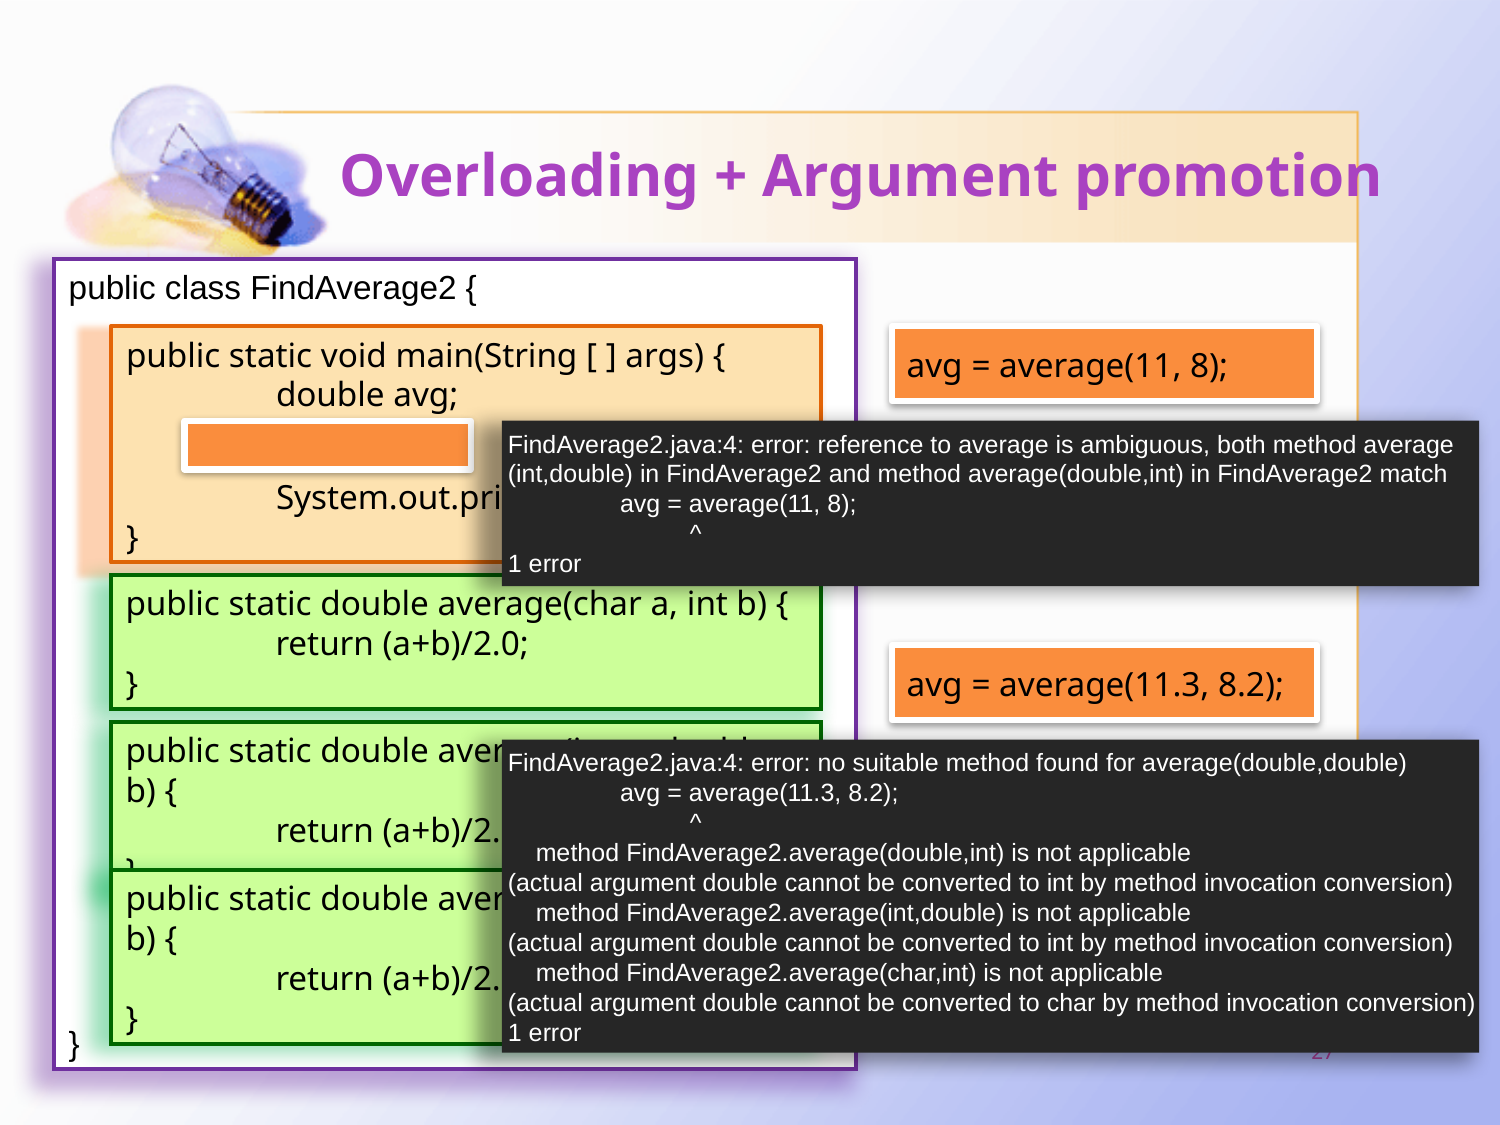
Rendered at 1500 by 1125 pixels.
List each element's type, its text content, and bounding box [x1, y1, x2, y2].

picture [0, 0, 1500, 1125]
text_box FindAverage2.java:4: error: reference to average is ambiguous, both method average (int,double) in FindAverage2 and method average(double,int) in FindAverage2 match avg = average(11, 8); ^ 1 error [501, 420, 1480, 587]
text_box public static void main(String [ ] args) { double avg; System.out.println(avg); } [110, 326, 821, 563]
text_box public static double average(double a, int b) { return (a+b)/2.0; } [110, 869, 463, 1045]
text_box avg = average(11, 8); [889, 323, 1320, 404]
text_box public static void main(String [ ] args) { double avg; System.out.println(avg); } [77, 581, 462, 1064]
text_box avg = average(11.3, 8.2); [889, 642, 1320, 723]
text_box FindAverage2.java:4: error: no suitable method found for average(double,double) avg = average(11.3, 8.2); ^ method FindAverage2.average(double,int) is not applicable (actual argument double cannot be converted to int by method invocation conversion) method FindAverage2.average(int,double) is not applicable (actual argument double cannot be converted to int by method invocation conversion) method FindAverage2.average(char,int) is not applicable (actual argument double cannot be converted to char by method invocation conversion) 1 error [501, 739, 1480, 1053]
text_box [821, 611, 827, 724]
title Overloading + Argument promotion [324, 134, 1452, 223]
text_box public static double average(int a, double b) { return (a+b)/2.0; } [110, 722, 821, 863]
text_box public static double average(char a, int b) { return (a+b)/2.0; } [110, 574, 821, 710]
text_box [181, 418, 470, 473]
text_box public class FindAverage2 { } [54, 258, 857, 1070]
